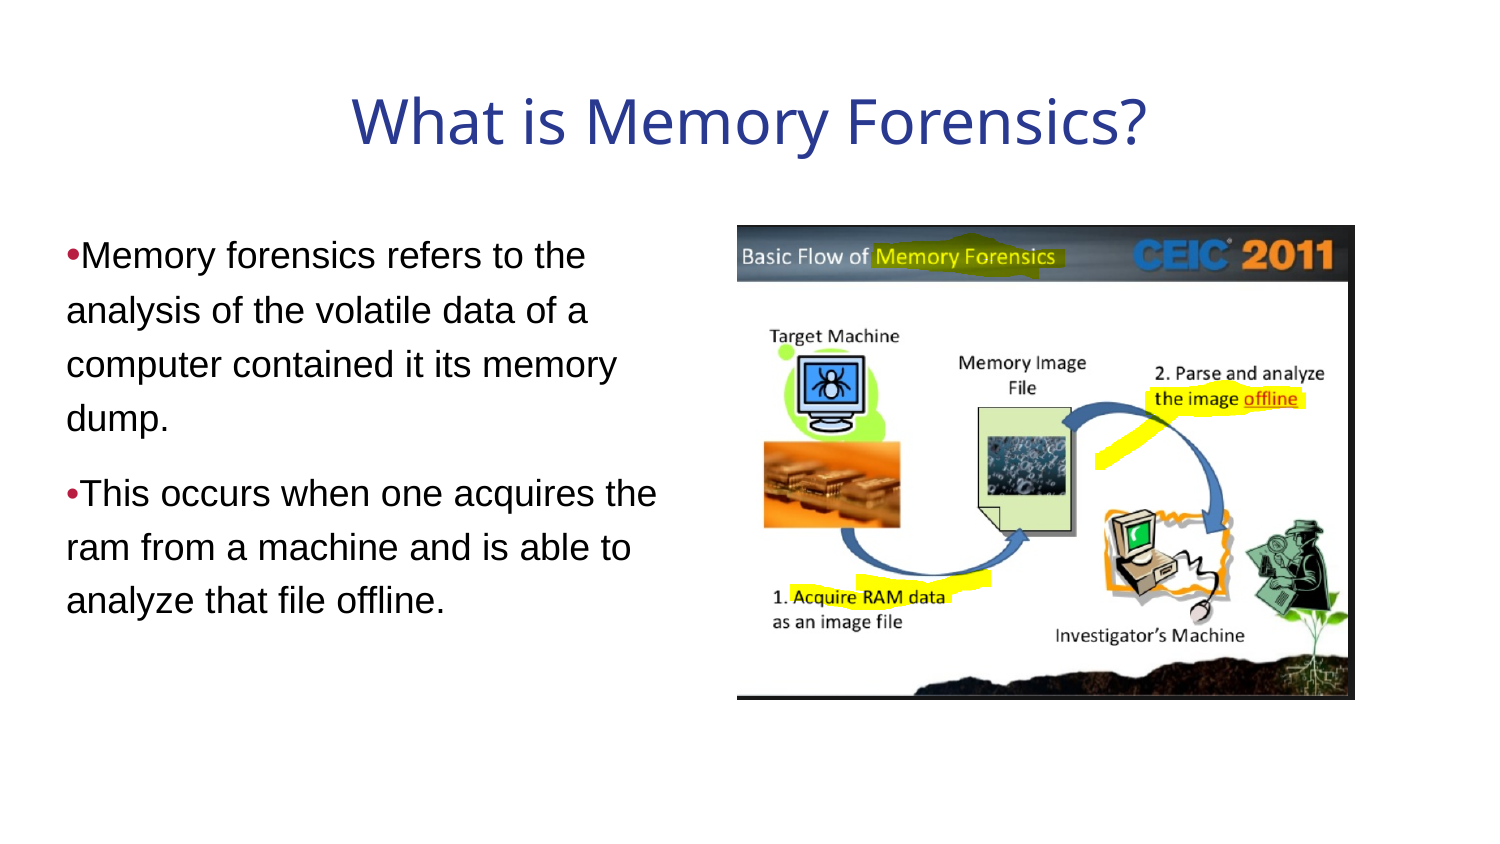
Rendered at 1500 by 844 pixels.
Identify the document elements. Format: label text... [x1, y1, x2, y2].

picture [737, 224, 1355, 701]
list •Memory forensics refers to the analysis of the volatile data of a computer contained it its memory dump. •This occurs when one acquires the ram from a machine and is able to analyze that file offline. [51, 201, 708, 750]
title What is Memory Forensics? [51, 67, 1449, 167]
